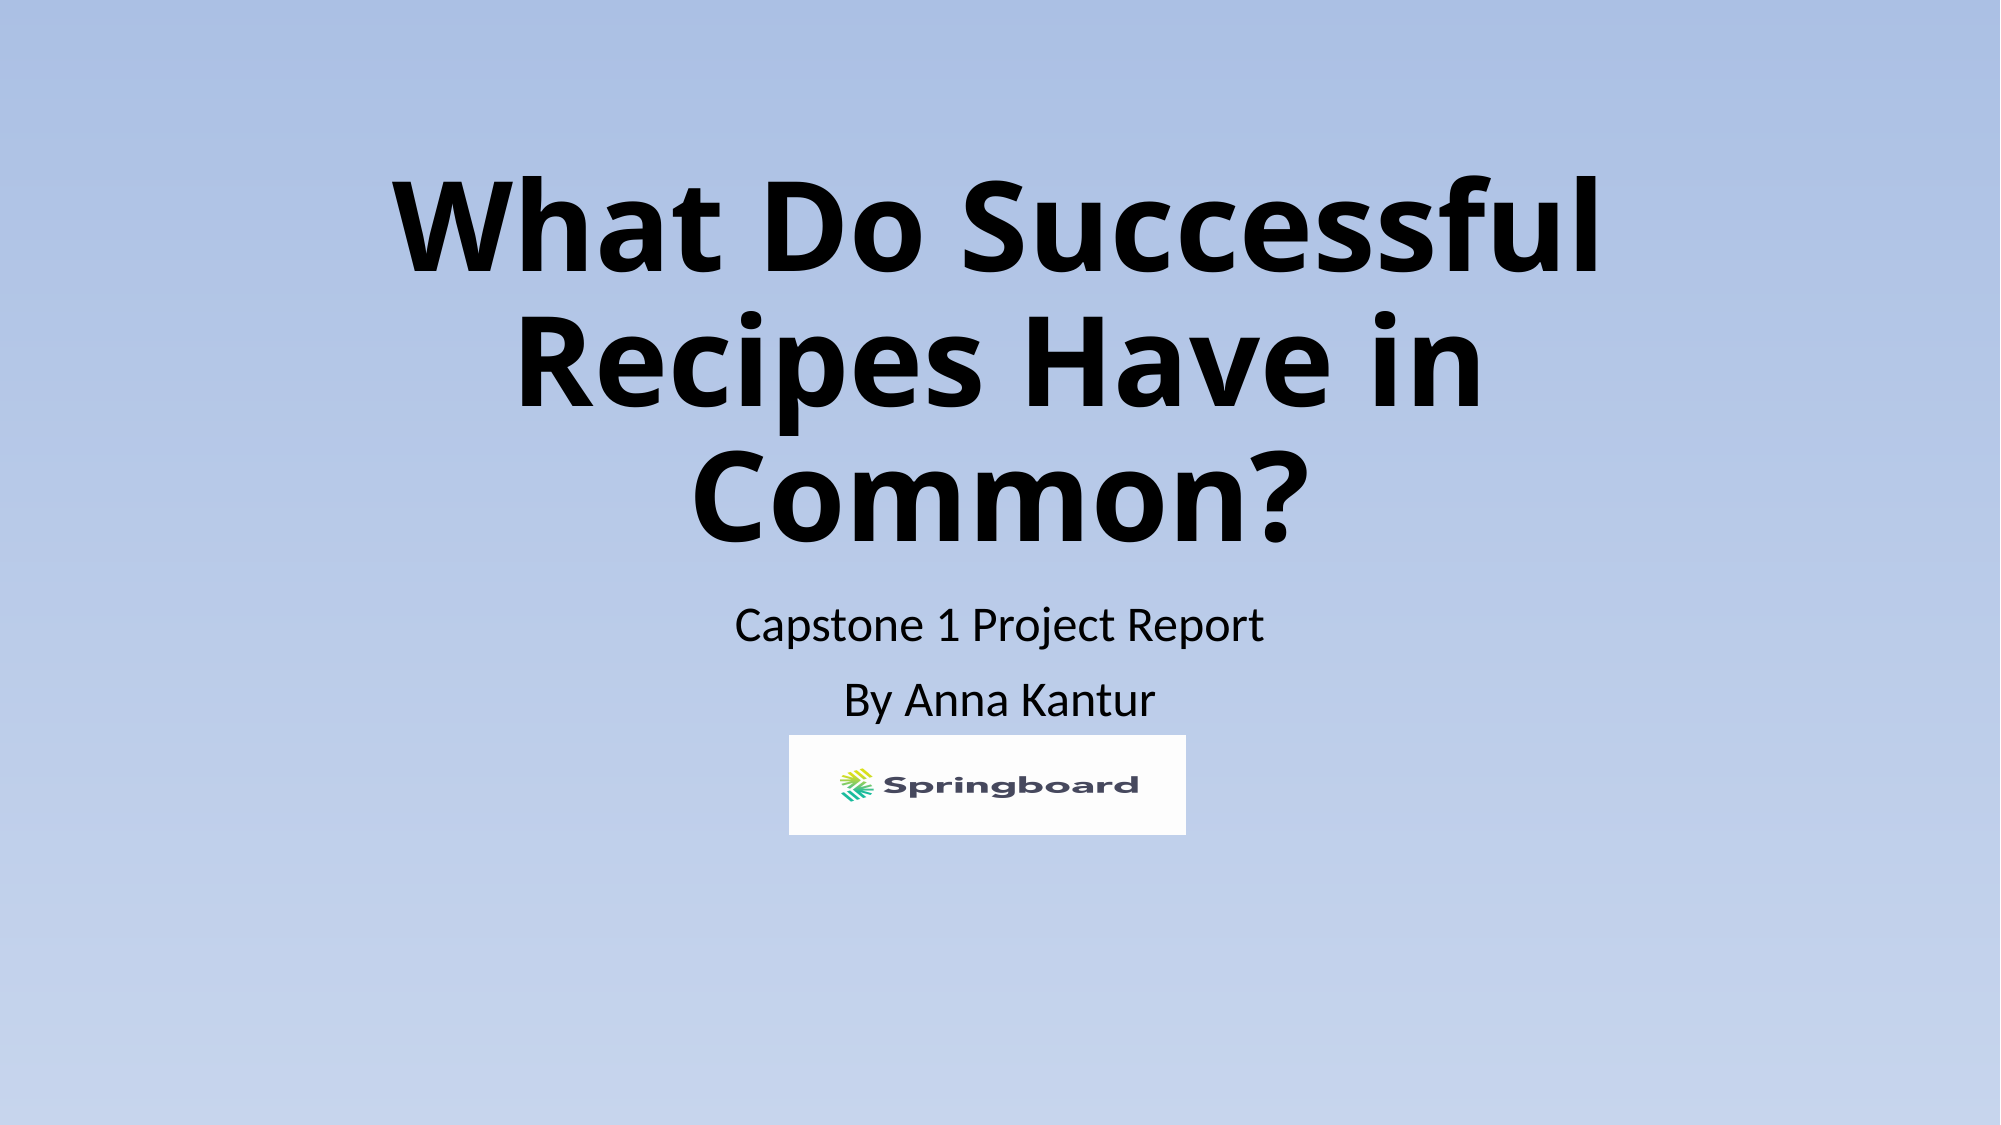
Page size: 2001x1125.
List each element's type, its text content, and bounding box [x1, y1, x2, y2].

title What Do Successful Recipes Have in Common? [249, 184, 1750, 576]
picture [789, 735, 1186, 835]
subtitle Capstone 1 Project Report By Anna Kantur [249, 590, 1750, 770]
